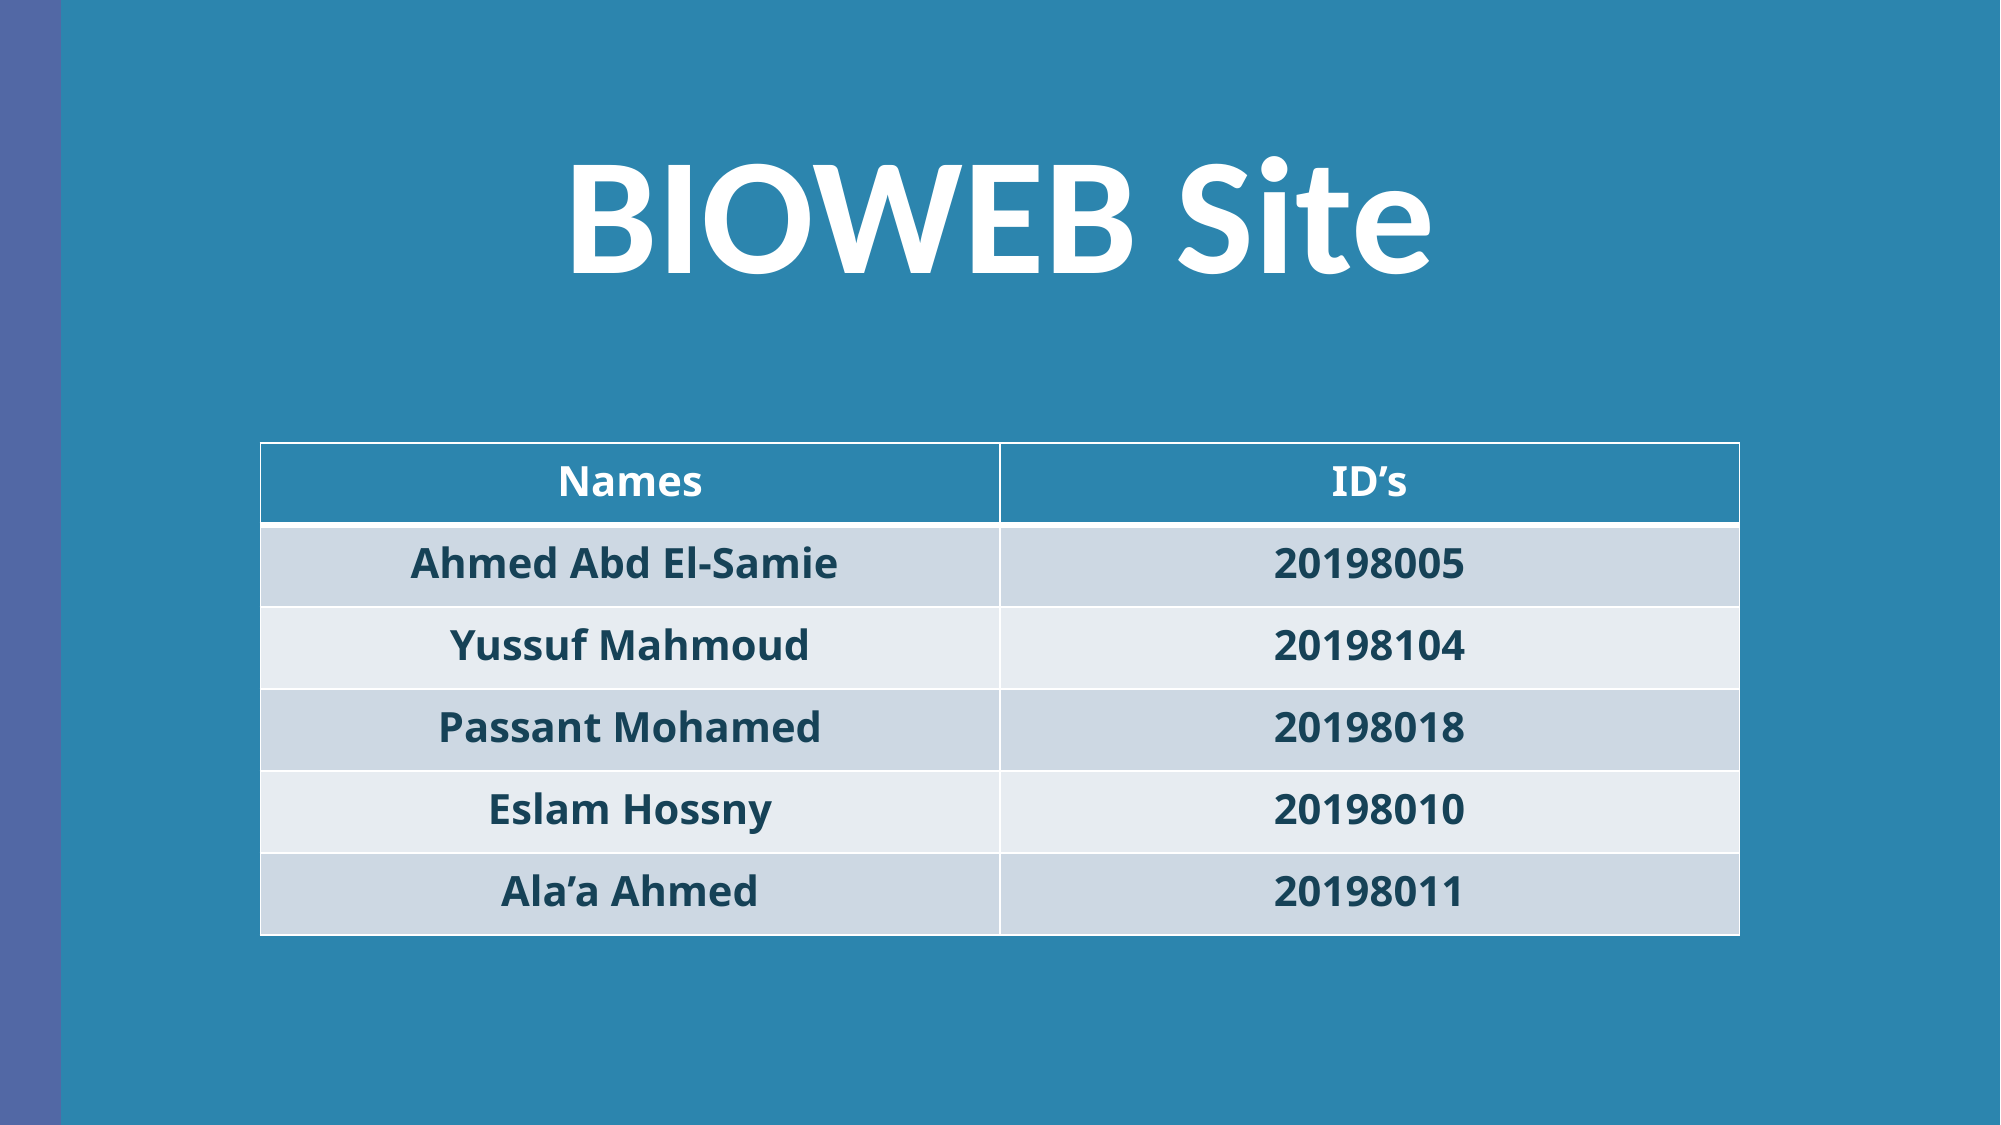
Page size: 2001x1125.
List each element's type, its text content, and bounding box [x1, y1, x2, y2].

table_cell 20198005 [1001, 528, 1739, 606]
table_cell 20198011 [1001, 854, 1739, 934]
table_cell Yussuf Mahmoud [261, 608, 999, 688]
table_cell 20198018 [1001, 690, 1739, 770]
title BIOWEB Site [393, 60, 1607, 312]
table_cell Passant Mohamed [261, 690, 999, 770]
table_cell Ala’a Ahmed [261, 854, 999, 934]
table_cell 20198104 [1001, 608, 1739, 688]
table_header Names [261, 444, 999, 522]
table_header ID’s [1001, 444, 1739, 522]
table_cell 20198010 [1001, 772, 1739, 852]
table_cell Ahmed Abd El-Samie [261, 528, 999, 606]
table_cell Eslam Hossny [261, 772, 999, 852]
